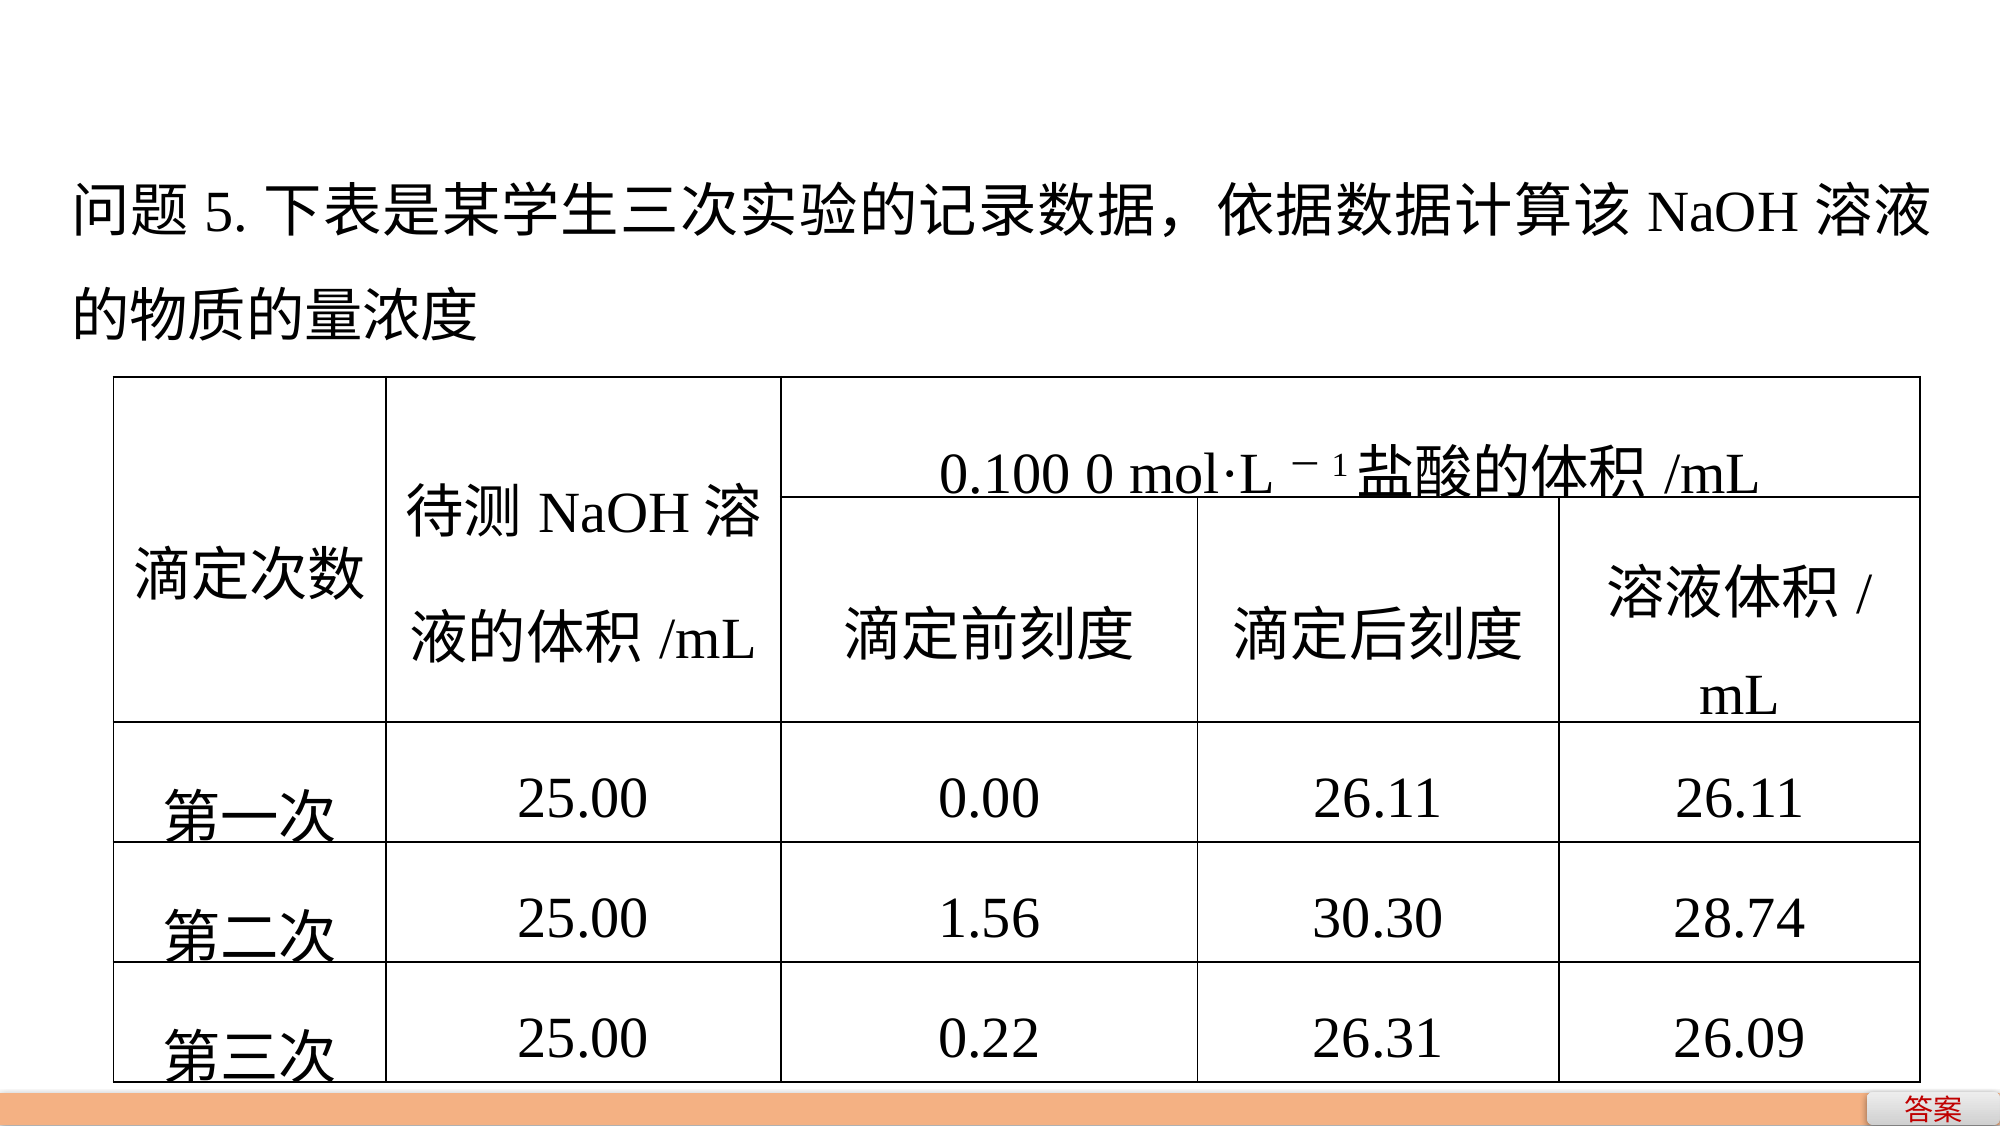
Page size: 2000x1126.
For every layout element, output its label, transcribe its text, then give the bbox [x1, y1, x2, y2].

table_cell 26.11 [1198, 723, 1558, 841]
table_cell 第一次 [114, 723, 385, 841]
table_cell 26.31 [1198, 963, 1558, 1081]
table_cell 25.00 [387, 843, 780, 961]
table_header 待测NaOH溶液的体积/mL [387, 378, 780, 721]
table_cell 28.74 [1560, 843, 1919, 961]
text_box 答案 [1866, 1091, 2000, 1126]
table_cell 滴定前刻度 [782, 498, 1197, 721]
table_cell 26.09 [1560, 963, 1919, 1081]
table_cell 0.00 [782, 723, 1197, 841]
table_cell 25.00 [387, 963, 780, 1081]
table_cell 0.22 [782, 963, 1197, 1081]
table_header 0.100 0 mol·L－1盐酸的体积/mL [782, 378, 1919, 496]
text_box 问题5.下表是某学生三次实验的记录数据，依据数据计算该NaOH溶液的物质的量浓度 [56, 130, 1947, 356]
table_cell 第二次 [114, 843, 385, 961]
table_cell 1.56 [782, 843, 1197, 961]
table_cell 30.30 [1198, 843, 1558, 961]
table_cell 26.11 [1560, 723, 1919, 841]
table_cell 滴定后刻度 [1198, 498, 1558, 721]
table_cell 25.00 [387, 723, 780, 841]
table_header 滴定次数 [114, 378, 385, 721]
text_box [0, 1092, 1866, 1126]
table_cell 溶液体积/mL [1560, 498, 1919, 721]
table_cell 第三次 [114, 963, 385, 1081]
